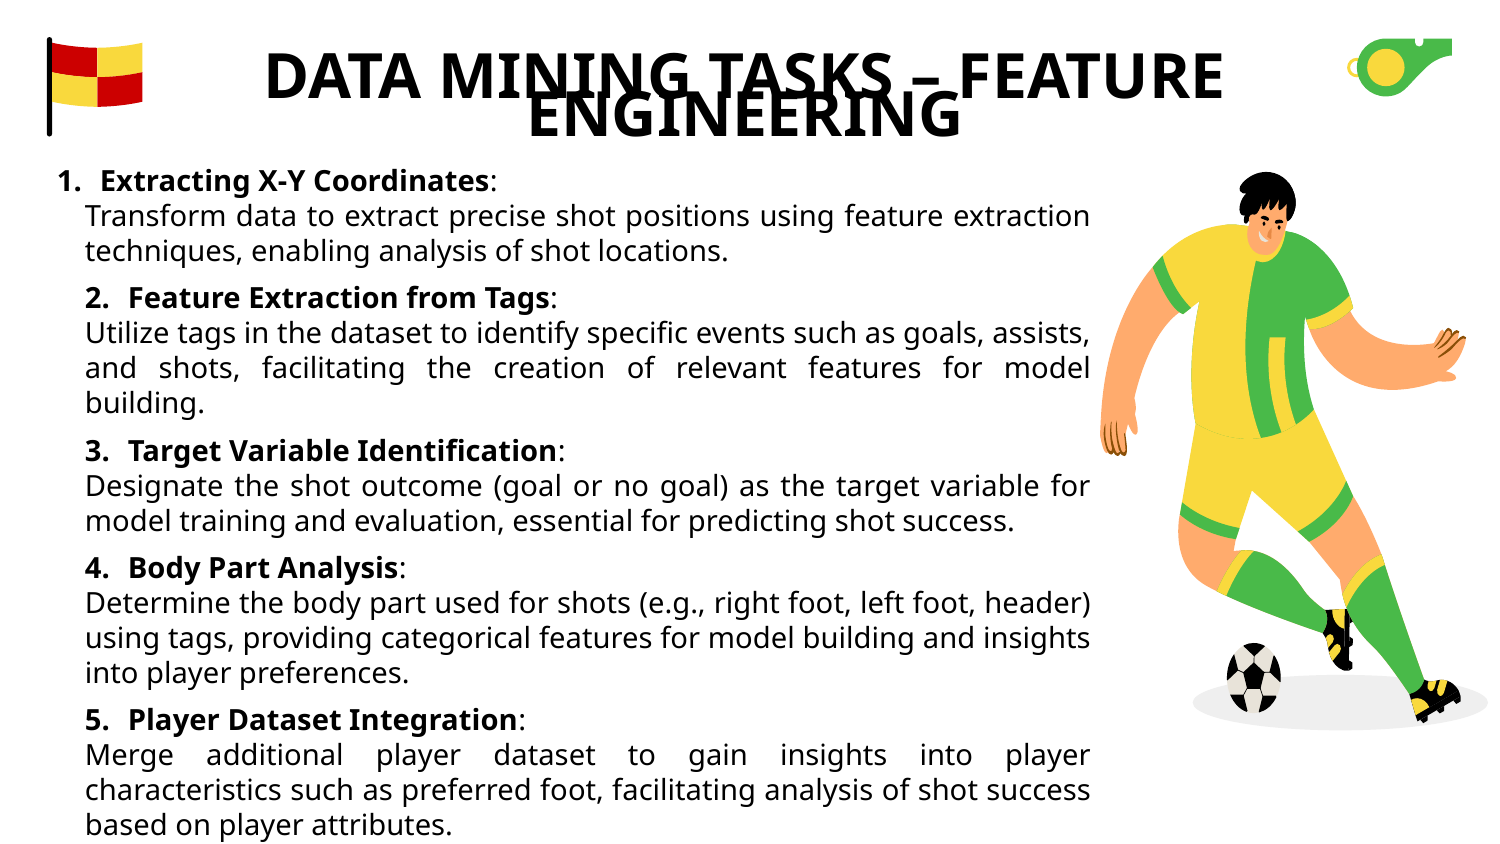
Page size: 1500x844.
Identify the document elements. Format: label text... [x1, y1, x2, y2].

title DATA MINING TASKS – FEATURE ENGINEERING [147, 53, 1378, 121]
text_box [1346, 38, 1452, 97]
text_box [1099, 171, 1489, 731]
text_box Extracting X-Y Coordinates: Transform data to extract precise shot positions using feature extraction techniques, enabling analysis of shot locations. Feature Extraction from Tags: Utilize tags in the dataset to identify specific events such as goals, assists, and shots, facilitating the creation of relevant features for model building. Target Variable Identification: Designate the shot outcome (goal or no goal) as the target variable for model training and evaluation, essential for predicting shot success. Body Part Analysis: Determine the body part used for shots (e.g., right foot, left foot, header) using tags, providing categorical features for model building and insights into player preferences. Player Dataset Integration: Merge additional player dataset to gain insights into player characteristics such as preferred foot, facilitating analysis of shot success based on player attributes. [42, 154, 1107, 844]
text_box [46, 36, 143, 137]
